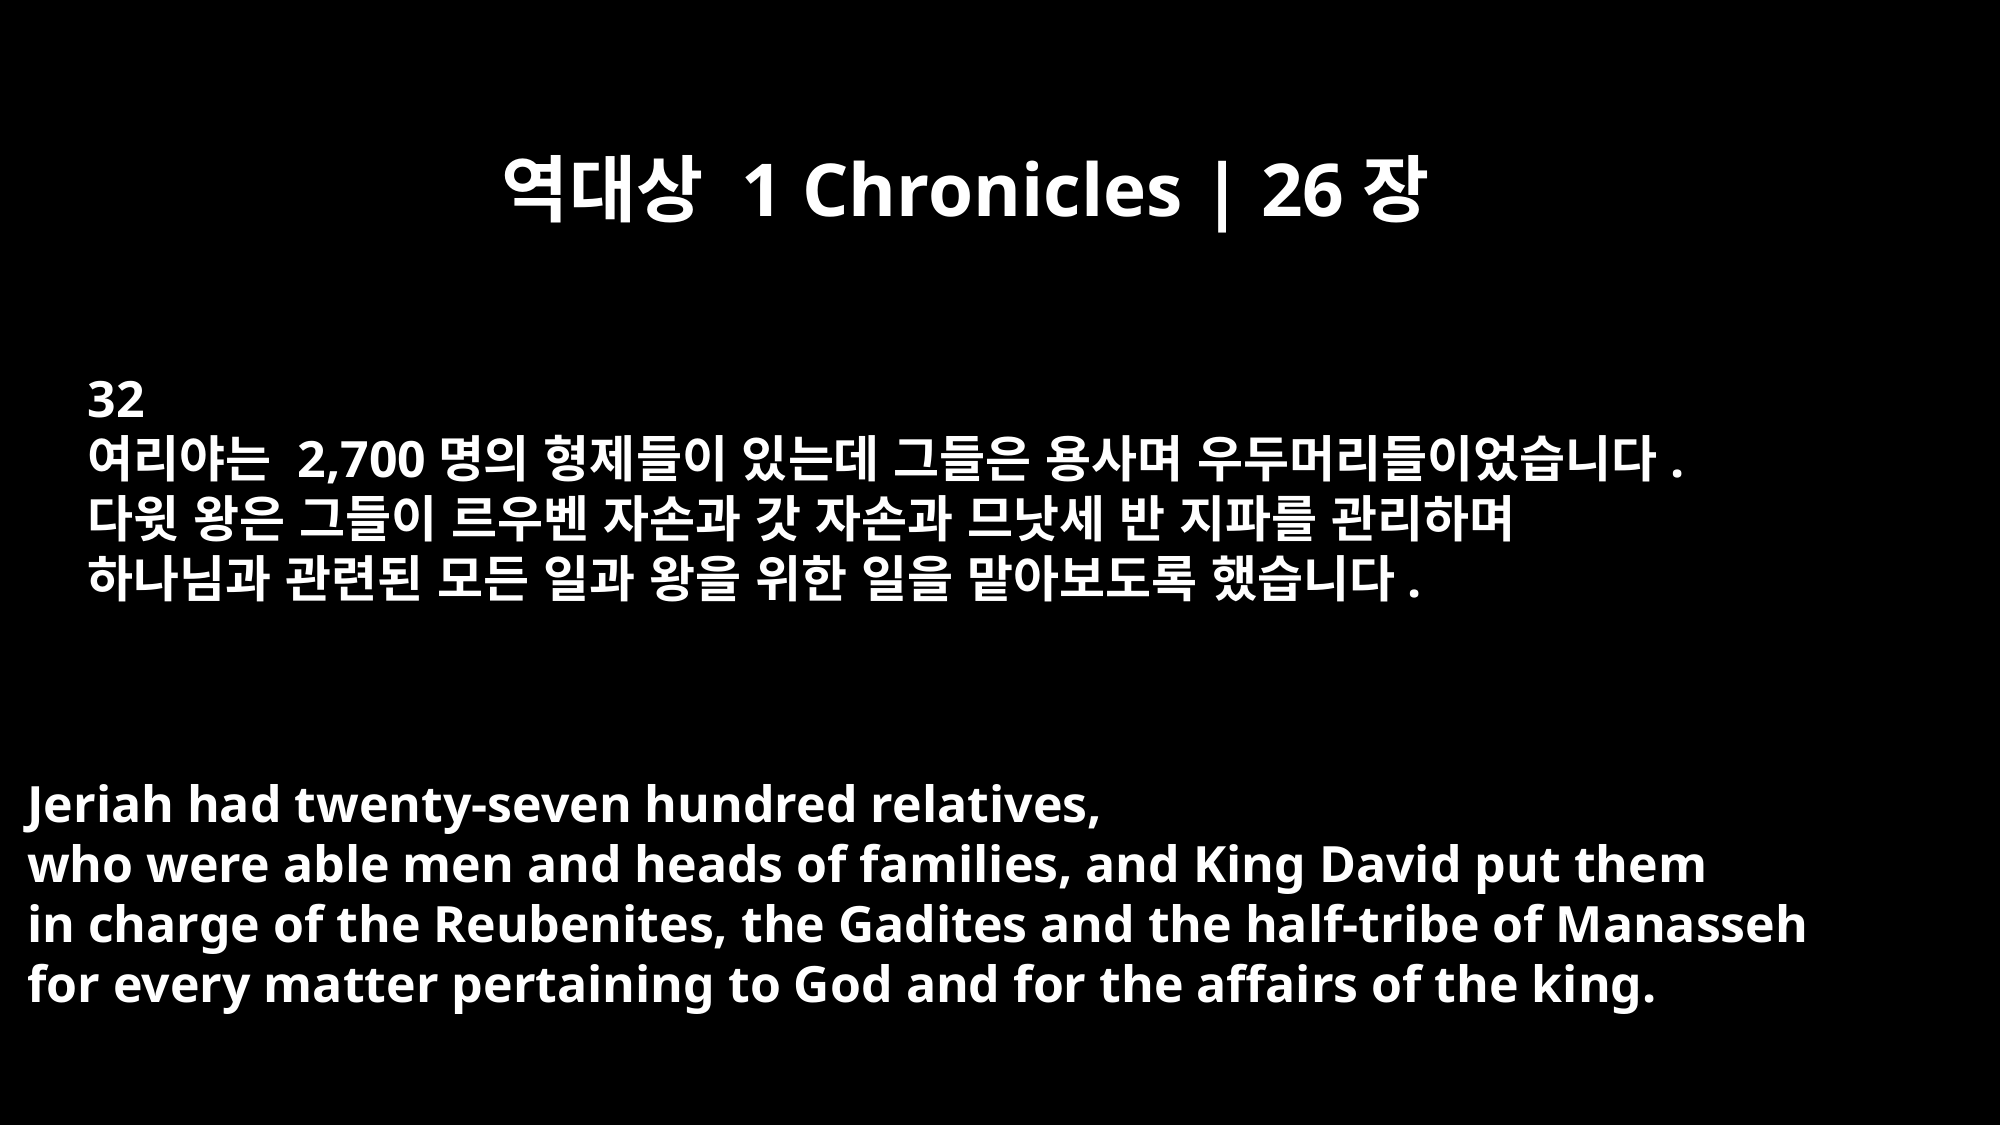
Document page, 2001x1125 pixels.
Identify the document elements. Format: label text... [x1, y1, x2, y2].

text_box 역대상 1 Chronicles | 26장 [487, 136, 1445, 239]
text_box 32 여리야는 2,700명의 형제들이 있는데 그들은 용사며 우두머리들이었습니다. 다윗 왕은 그들이 르우벤 자손과 갓 자손과 므낫세 반 지파를 관리하며 하나님과 관련된 모든 일과 왕을 위한 일을 맡아보도록 했습니다. [73, 359, 1700, 615]
text_box Jeriah had twenty-seven hundred relatives, who were able men and heads of families, and King David put them in charge of the Reubenites, the Gadites and the half-tribe of Manasseh for every matter pertaining to God and for the affairs of the king. [12, 764, 1824, 1020]
